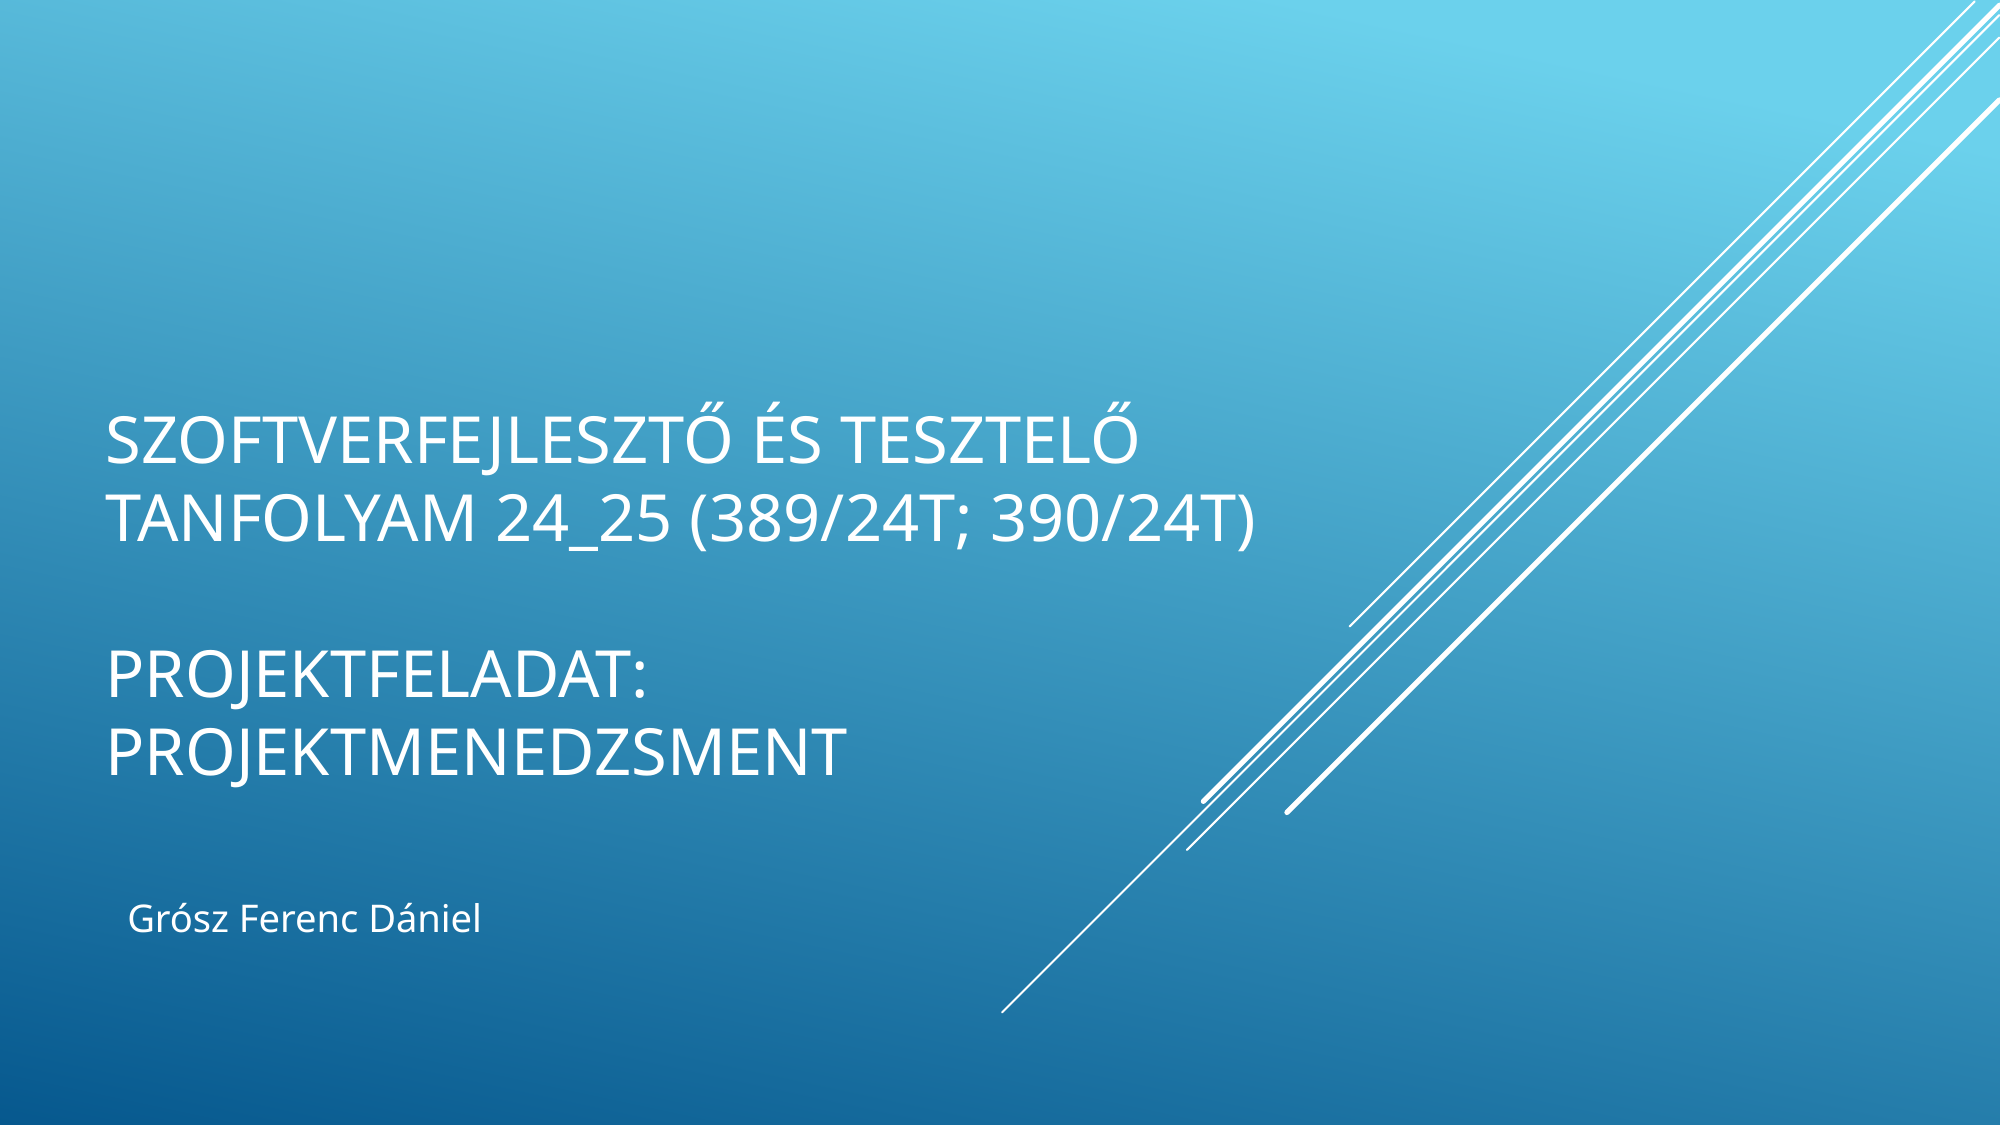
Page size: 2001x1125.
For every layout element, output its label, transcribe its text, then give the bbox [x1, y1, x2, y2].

title Szoftverfejlesztő és tesztelő tanfolyam 24_25 (389/24T; 390/24T) Projektfeladat: Projektmenedzsment [90, 386, 1404, 875]
subtitle Grósz Ferenc Dániel [112, 630, 1163, 950]
